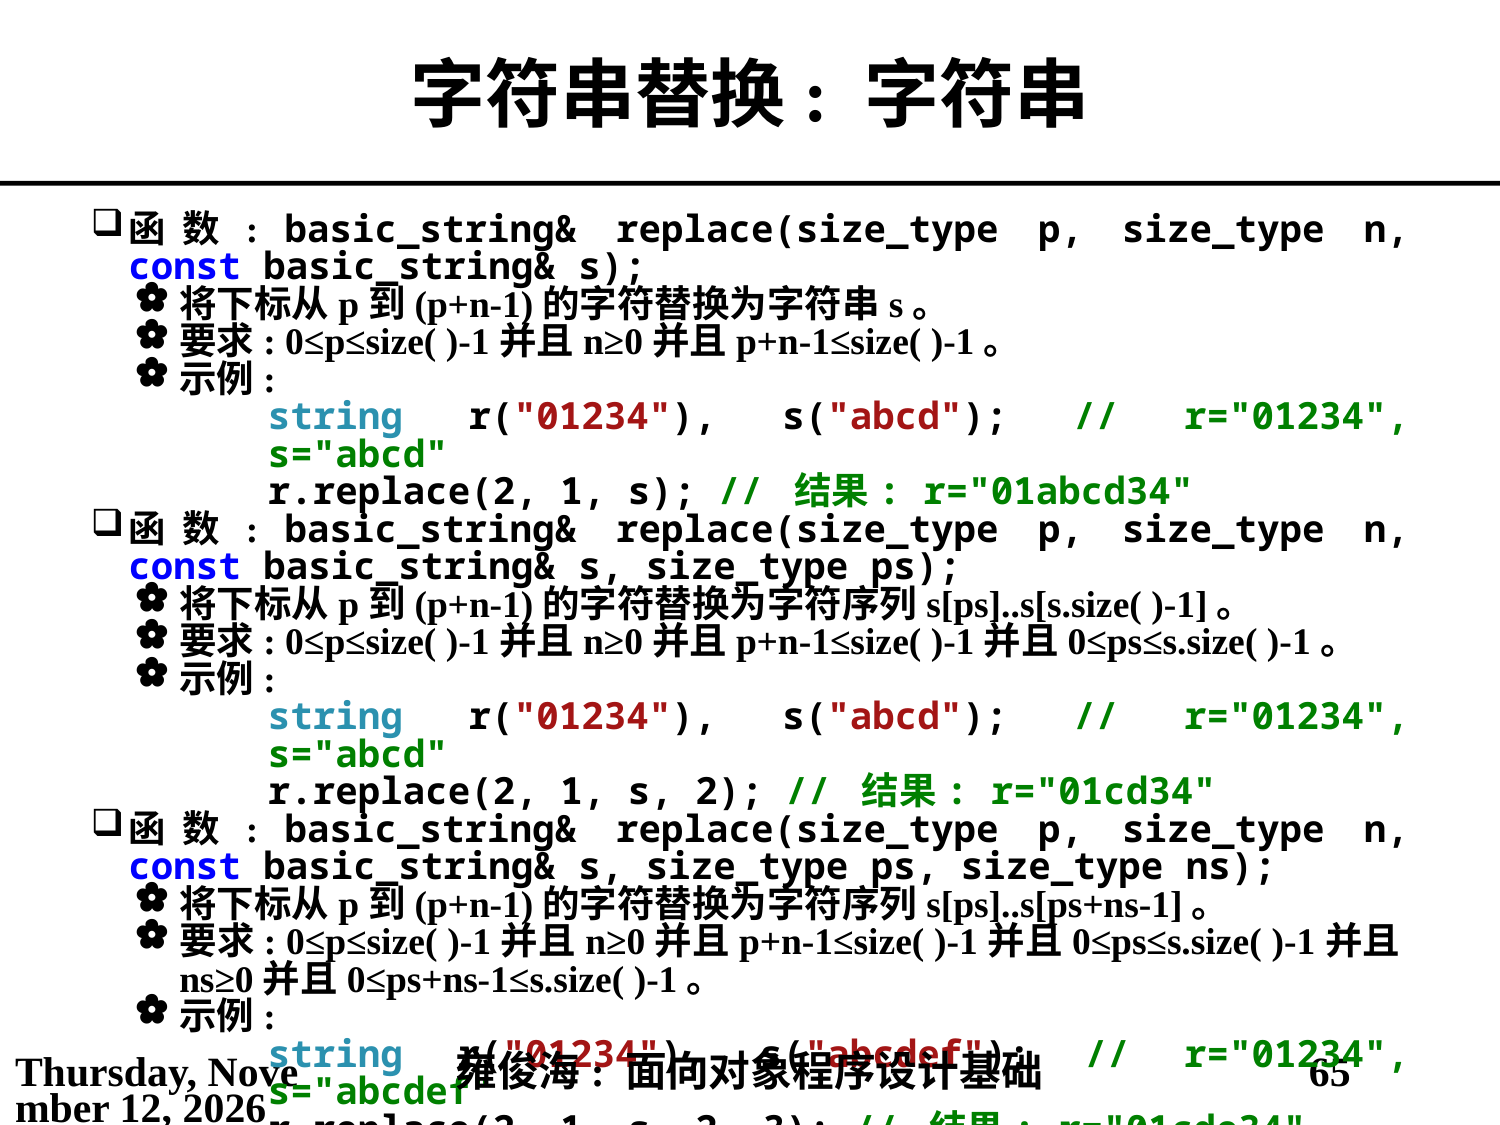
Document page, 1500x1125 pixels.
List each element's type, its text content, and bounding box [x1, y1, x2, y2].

list 函数: basic_string& replace(size_type p, size_type n, const basic_string& s); 将下标从p到(p+n-1)的字符替换为字符串s。 要求: 0≤p≤size( )-1并且n≥0并且p+n-1≤size( )-1。 示例: string r("01234"), s("abcd"); // r="01234", s="abcd" r.replace(2, 1, s); // 结果: r="01abcd34" 函数: basic_string& replace(size_type p, size_type n, const basic_string& s, size_type ps); 将下标从p到(p+n-1)的字符替换为字符序列s[ps]..s[s.size( )-1]。 要求: 0≤p≤size( )-1并且n≥0并且p+n-1≤size( )-1并且0≤ps≤s.size( )-1。 示例: string r("01234"), s("abcd"); // r="01234", s="abcd" r.replace(2, 1, s, 2); // 结果: r="01cd34" 函数: basic_string& replace(size_type p, size_type n, const basic_string& s, size_type ps, size_type ns); 将下标从p到(p+n-1)的字符替换为字符序列s[ps]..s[ps+ns-1]。 要求: 0≤p≤size( )-1并且n≥0并且p+n-1≤size( )-1并且0≤ps≤s.size( )-1并且ns≥0并且0≤ps+ns-1≤s.size( )-1。 示例: string r("01234"), s("abcdef"); // r="01234", s="abcdef" r.replace(2, 1, s, 2, 3); // 结果: r="01cde34" [75, 204, 1425, 1042]
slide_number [0, 1042, 337, 1103]
footer 雍俊海: 面向对象程序设计基础 [337, 1042, 1161, 1103]
slide_number 65 [1161, 1042, 1499, 1103]
title 字符串替换: 字符串 [0, 0, 1500, 183]
